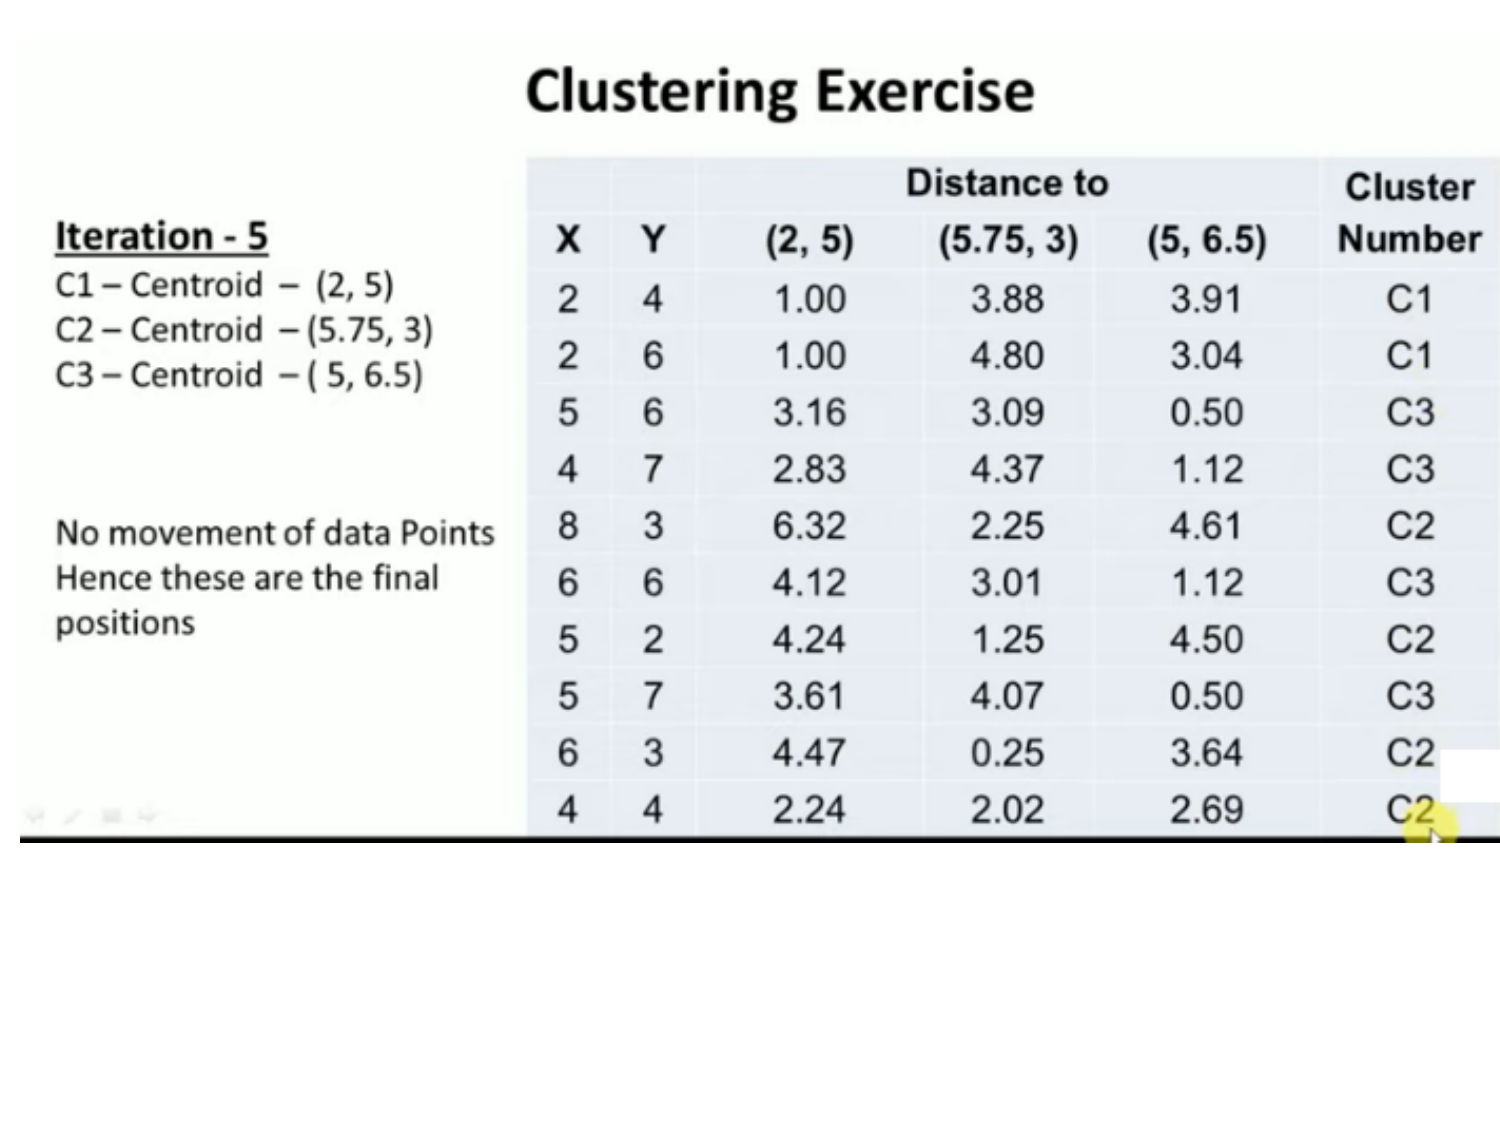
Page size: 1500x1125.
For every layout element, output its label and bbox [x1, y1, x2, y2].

picture [20, 41, 1500, 843]
